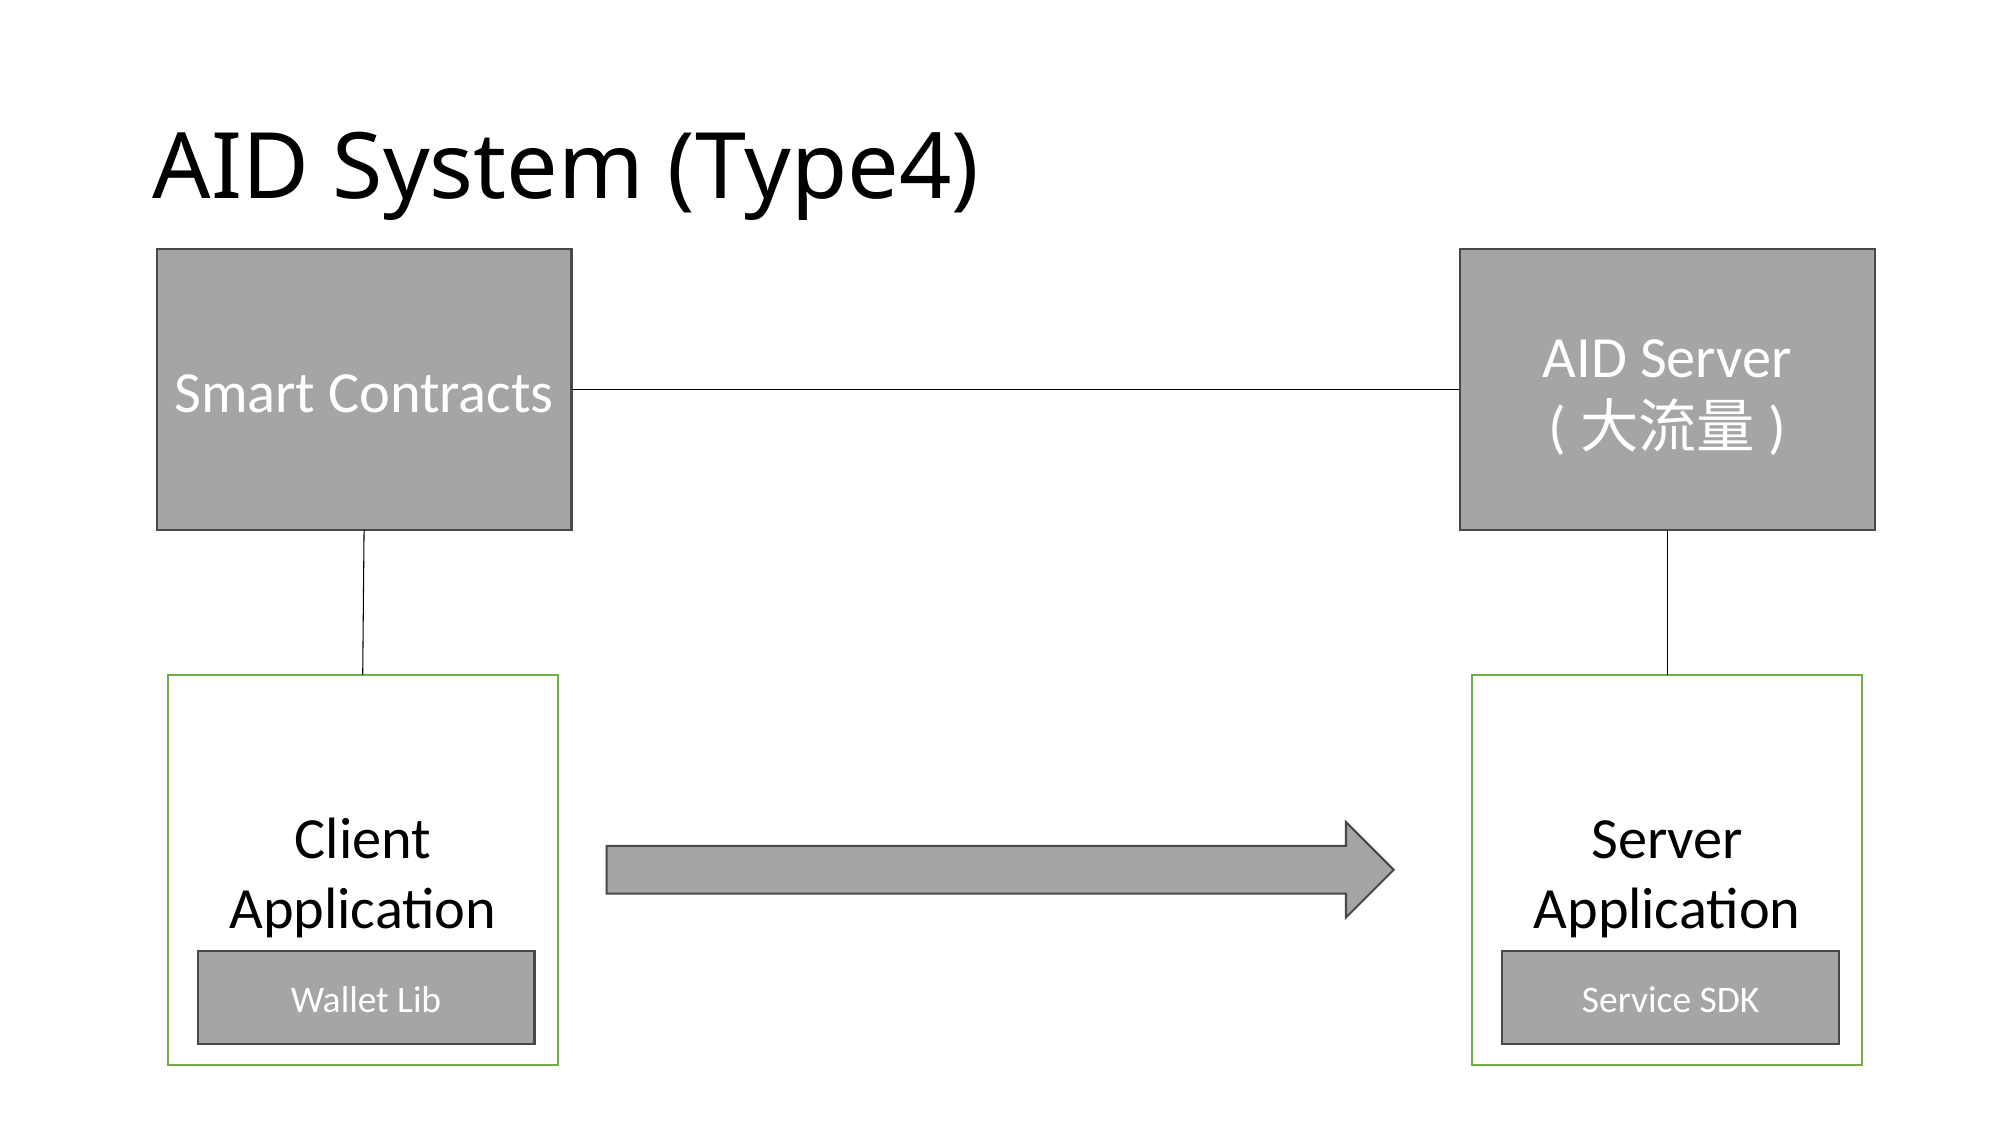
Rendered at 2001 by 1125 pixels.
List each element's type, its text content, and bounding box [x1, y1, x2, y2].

text_box Client Application [167, 674, 559, 1066]
text_box Wallet Lib [197, 950, 536, 1045]
text_box AID Server (大流量) [1459, 248, 1876, 531]
text_box Service SDK [1501, 950, 1840, 1045]
title AID System (Type4) [137, 59, 1863, 278]
text_box [605, 819, 1396, 921]
text_box Server Application [1471, 674, 1863, 1066]
text_box Smart Contracts [156, 248, 573, 531]
